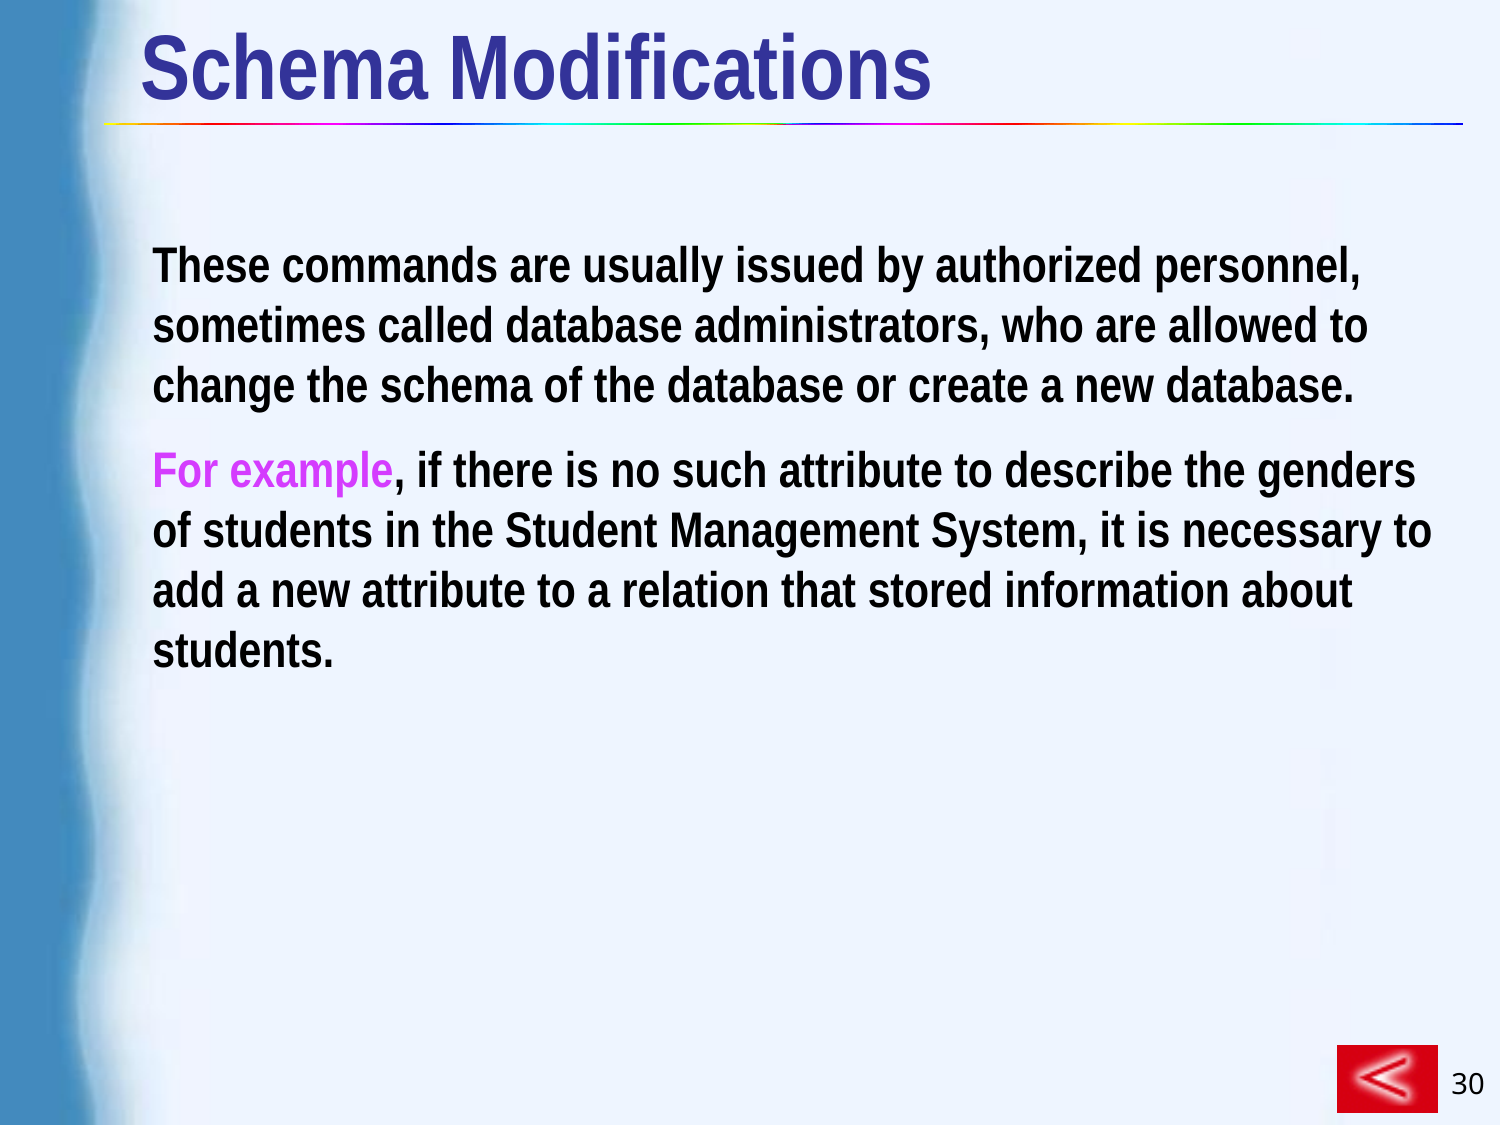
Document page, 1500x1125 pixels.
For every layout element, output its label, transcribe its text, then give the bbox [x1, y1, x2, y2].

picture [0, 0, 1500, 1125]
text_box These commands are usually issued by authorized personnel, sometimes called database administrators, who are allowed to change the schema of the database or create a new database. For example, if there is no such attribute to describe the genders of students in the Student Management System, it is necessary to add a new attribute to a relation that stored information about students. [137, 224, 1450, 685]
title Schema Modifications [125, 12, 1404, 125]
slide_number 30 [1400, 1037, 1500, 1113]
